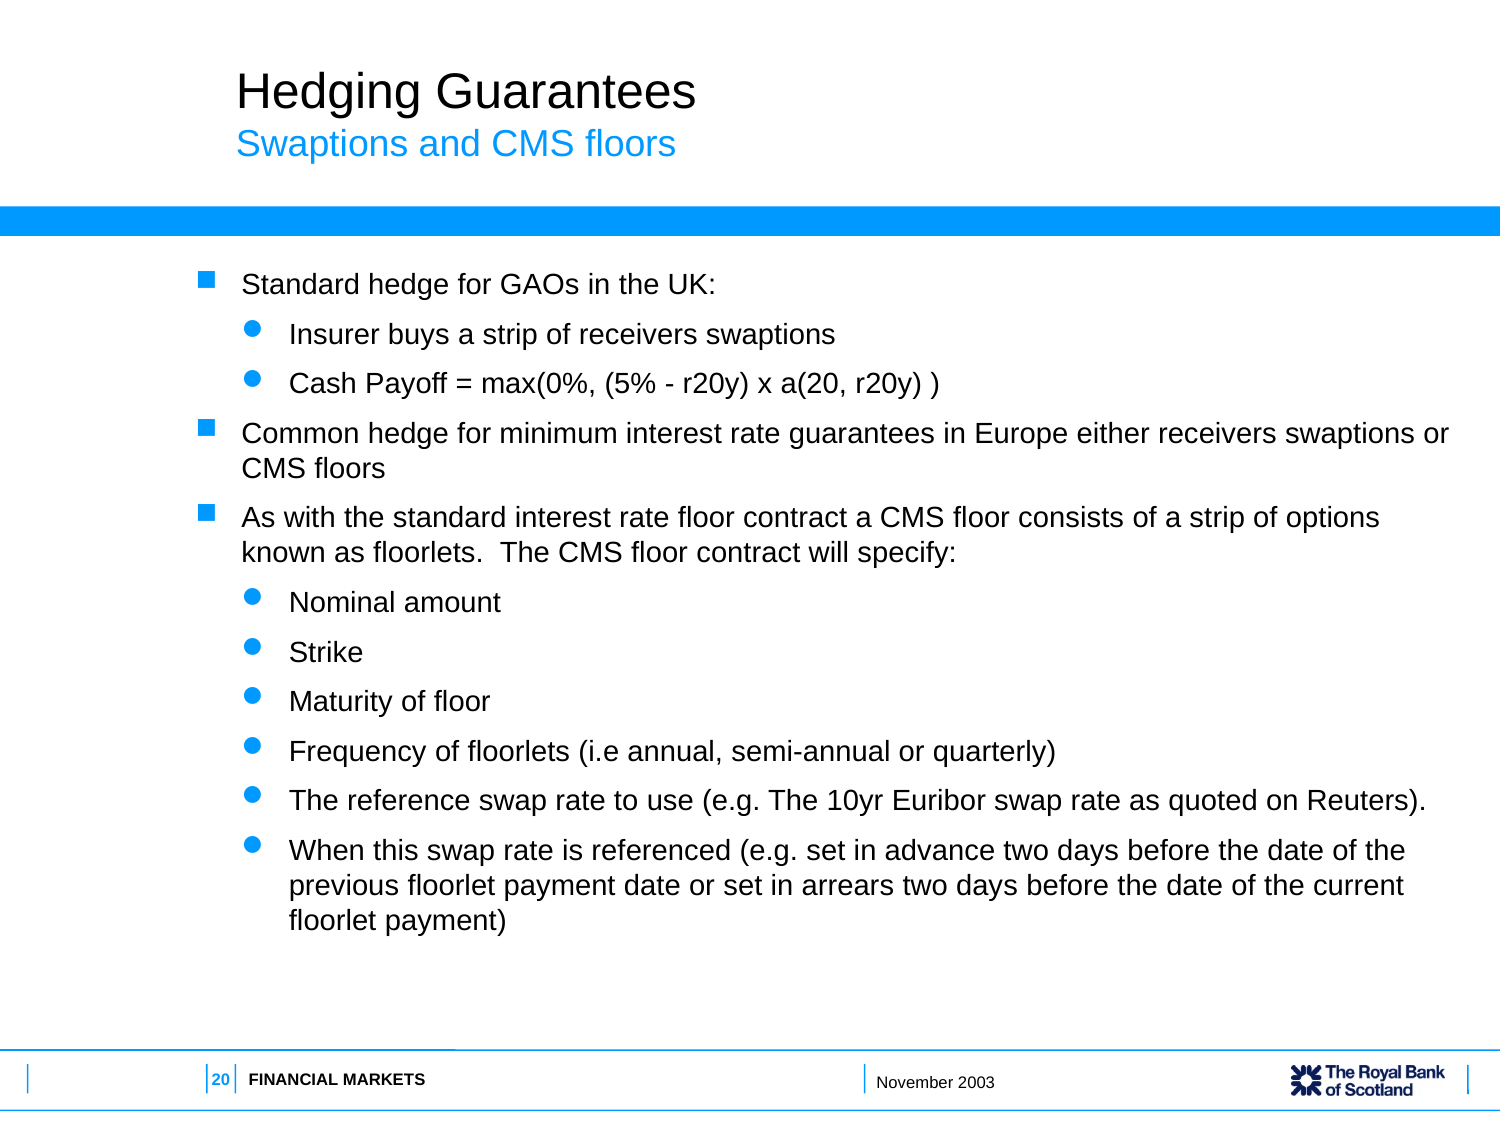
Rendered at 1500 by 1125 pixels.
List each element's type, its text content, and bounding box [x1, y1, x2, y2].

list Standard hedge for GAOs in the UK: Insurer buys a strip of receivers swaptions Cash Payoff = max(0%, (5% - r20y) x a(20, r20y) ) Common hedge for minimum interest rate guarantees in Europe either receivers swaptions or CMS floors As with the standard interest rate floor contract a CMS floor consists of a strip of options known as floorlets. The CMS floor contract will specify: Nominal amount Strike Maturity of floor Frequency of floorlets (i.e annual, semi-annual or quarterly) The reference swap rate to use (e.g. The 10yr Euribor swap rate as quoted on Reuters). When this swap rate is referenced (e.g. set in advance two days before the date of the previous floorlet payment date or set in arrears two days before the date of the current floorlet payment) [195, 265, 1460, 1039]
slide_number 20 [207, 1063, 235, 1094]
footer FINANCIAL MARKETS [248, 1063, 838, 1094]
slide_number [876, 1066, 1261, 1097]
title Hedging Guarantees Swaptions and CMS floors [235, 58, 1468, 178]
picture [1291, 1065, 1445, 1096]
